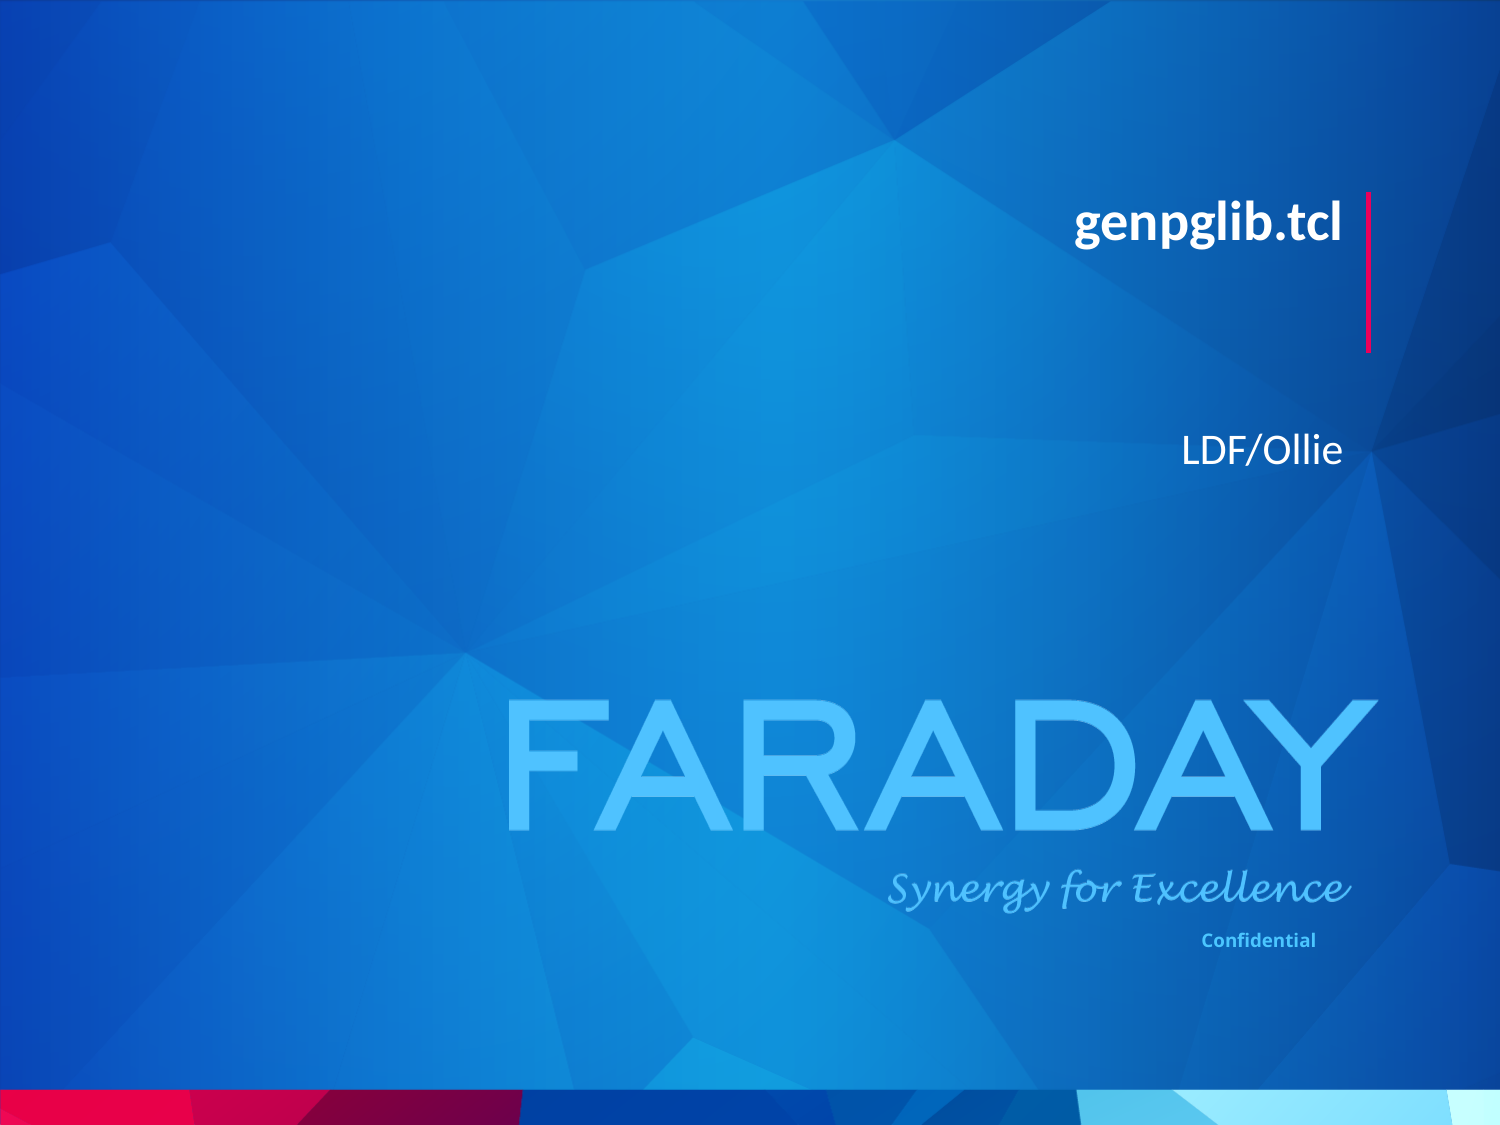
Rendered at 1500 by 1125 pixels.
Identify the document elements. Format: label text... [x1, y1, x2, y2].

title genpglib.tcl [177, 177, 1359, 355]
list LDF/Ollie [177, 413, 1359, 591]
picture [0, 0, 1500, 1125]
